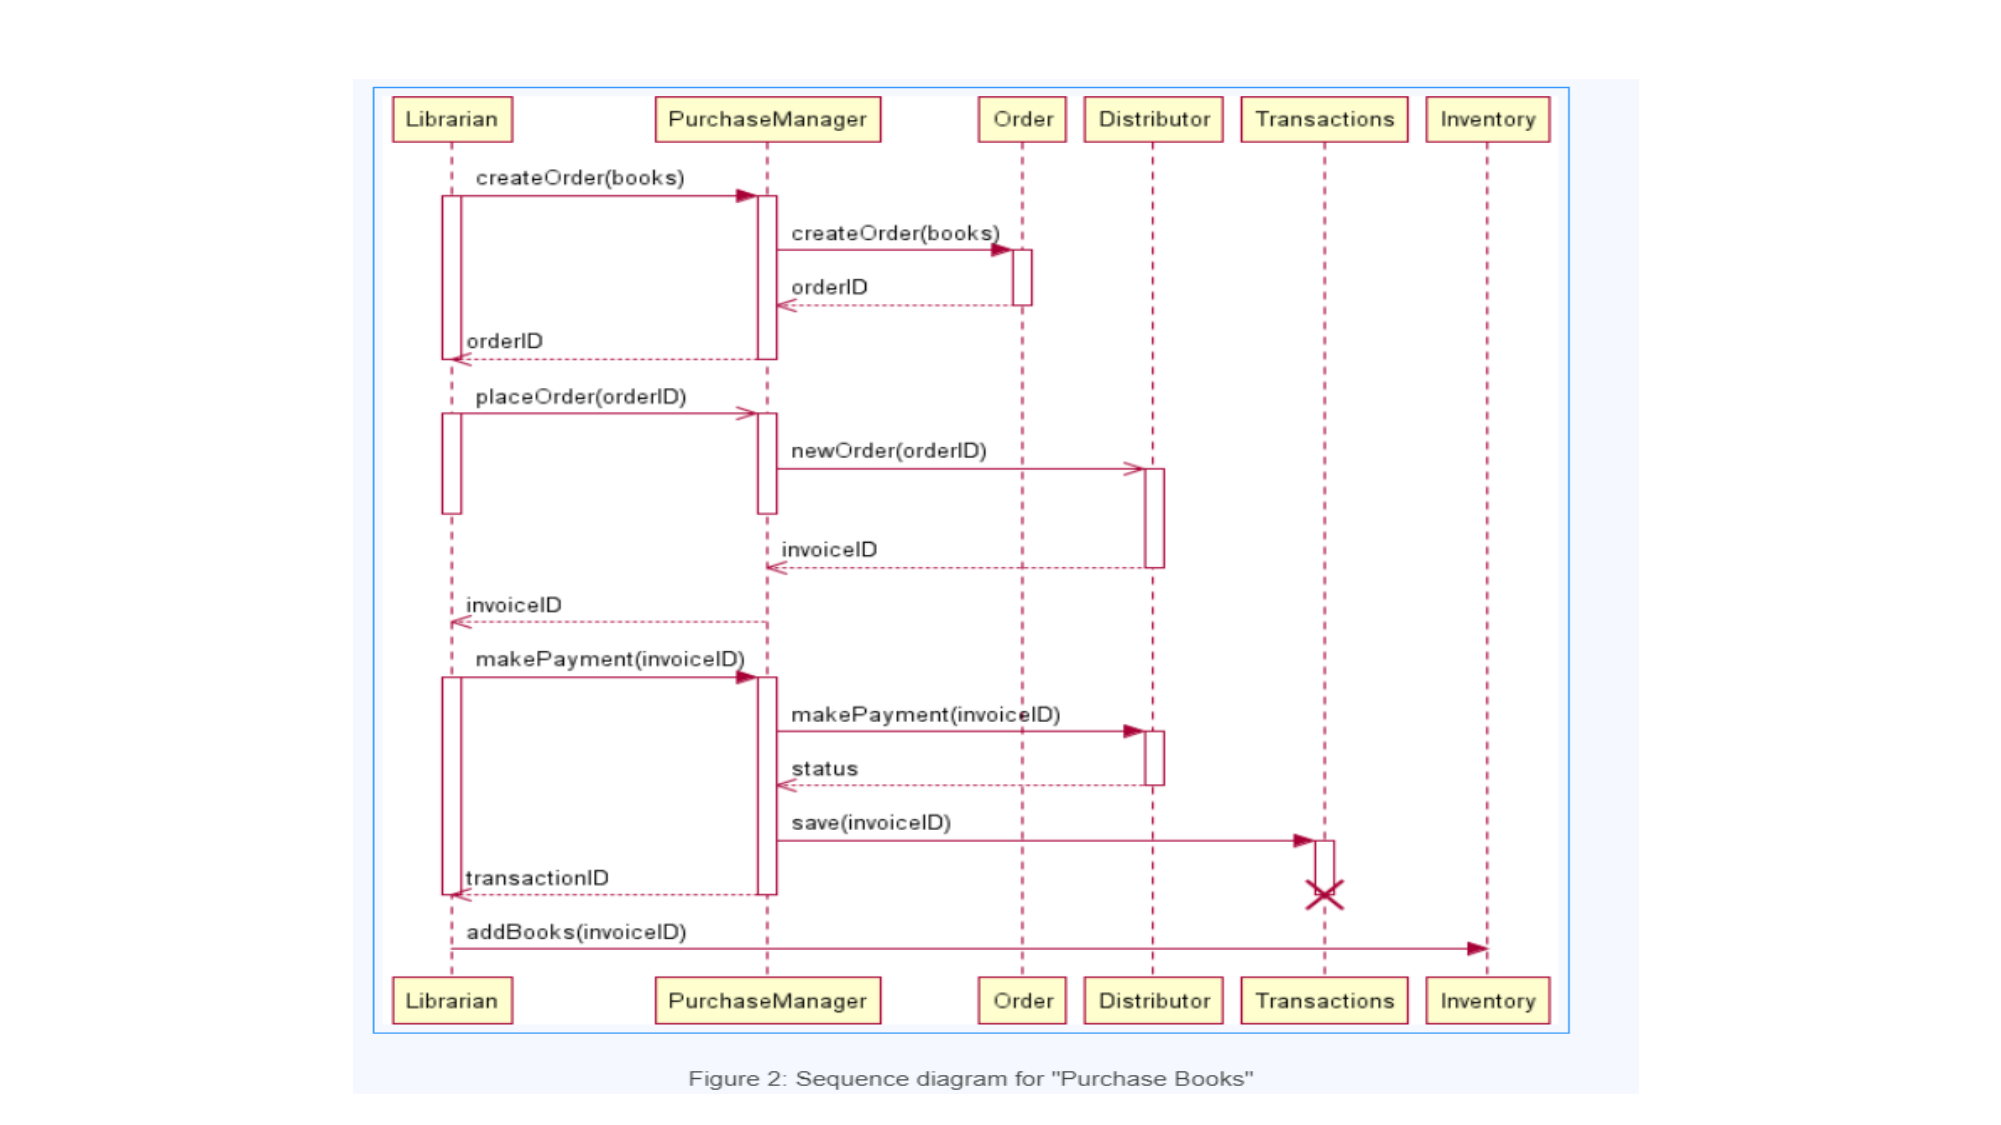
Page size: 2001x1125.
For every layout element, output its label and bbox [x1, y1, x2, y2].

list [353, 79, 1639, 1094]
